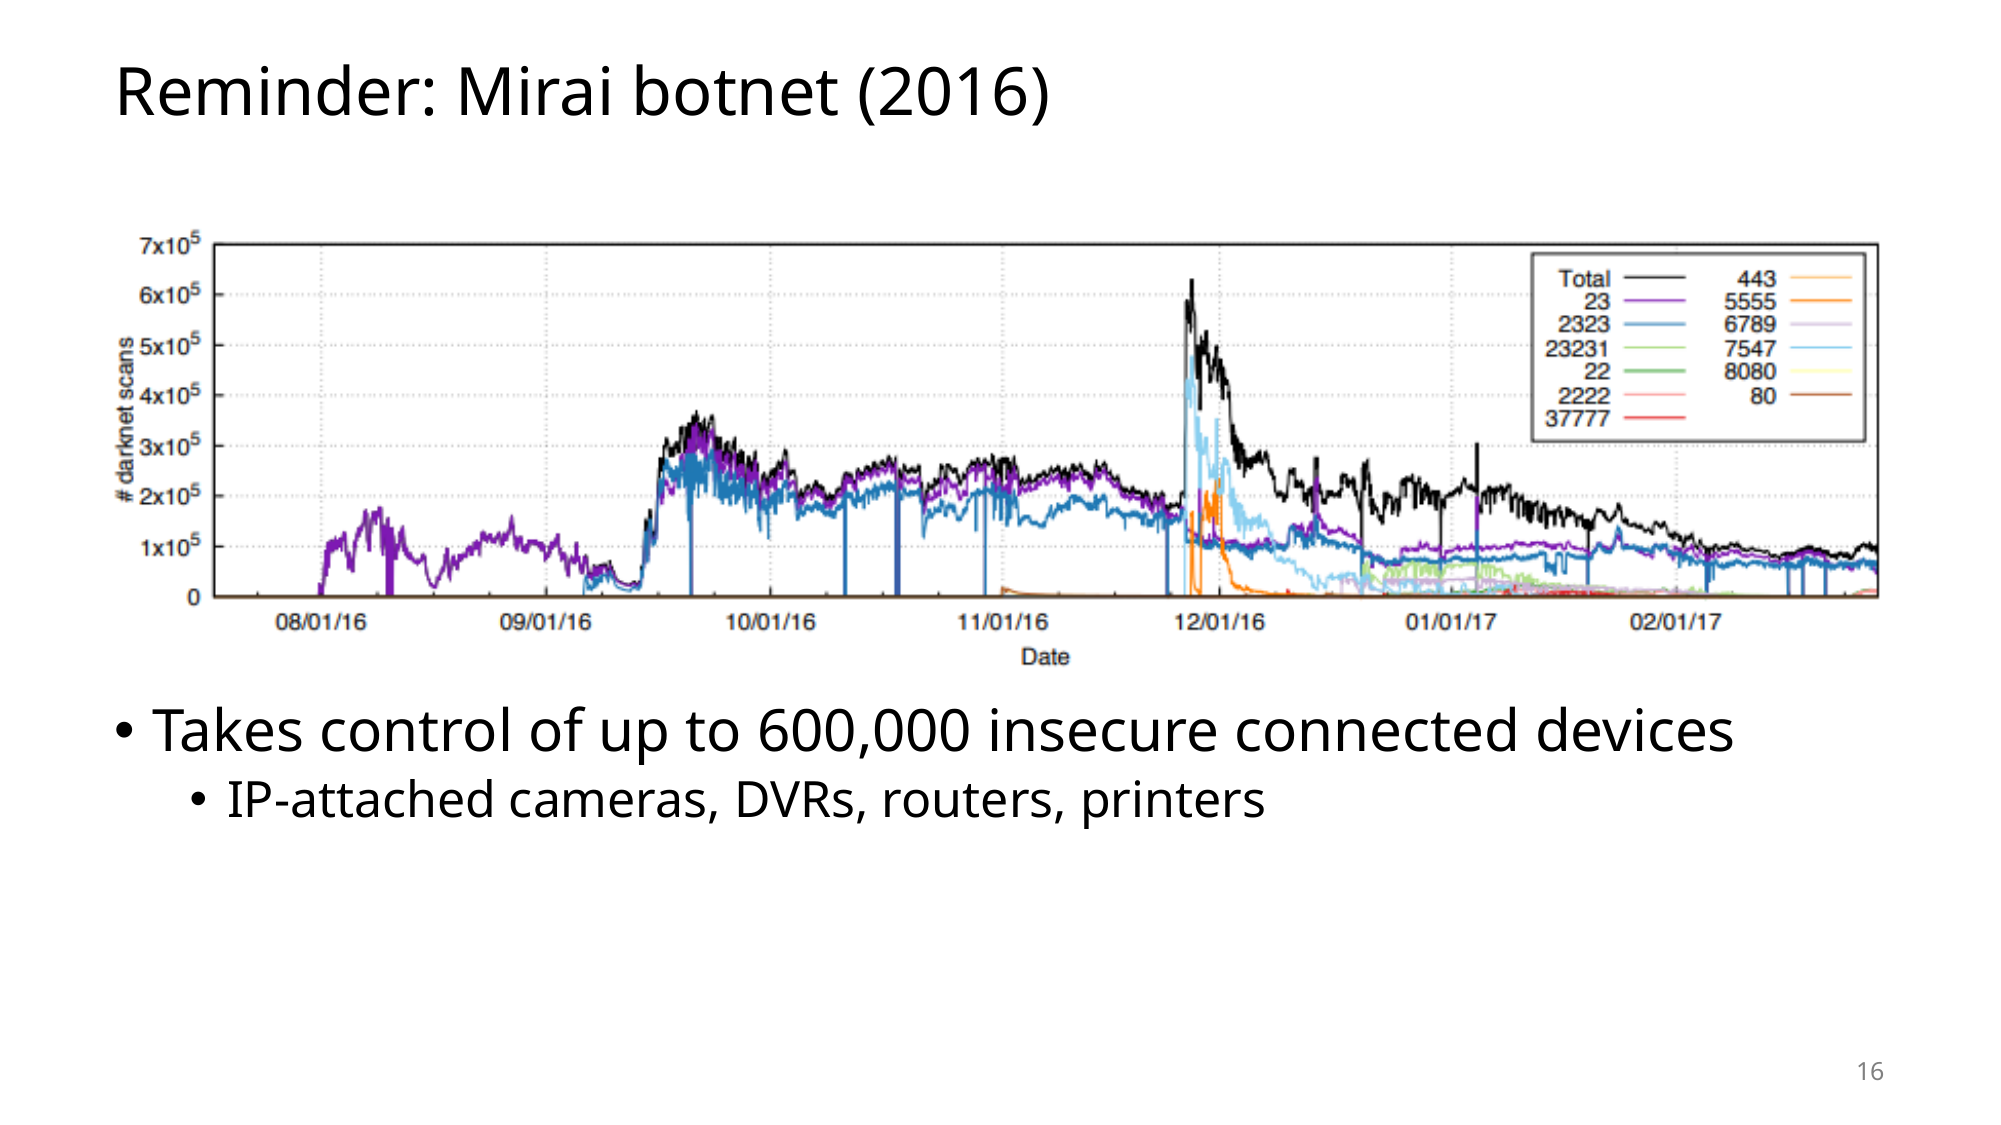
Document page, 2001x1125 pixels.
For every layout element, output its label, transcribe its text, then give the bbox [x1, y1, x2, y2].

slide_number 16 [1749, 1042, 1900, 1103]
picture [99, 197, 1900, 694]
list Takes control of up to 600,000 insecure connected devices IP-attached cameras, DVRs, routers, printers [99, 694, 1900, 1013]
title Reminder: Mirai botnet (2016) [99, 37, 1900, 150]
